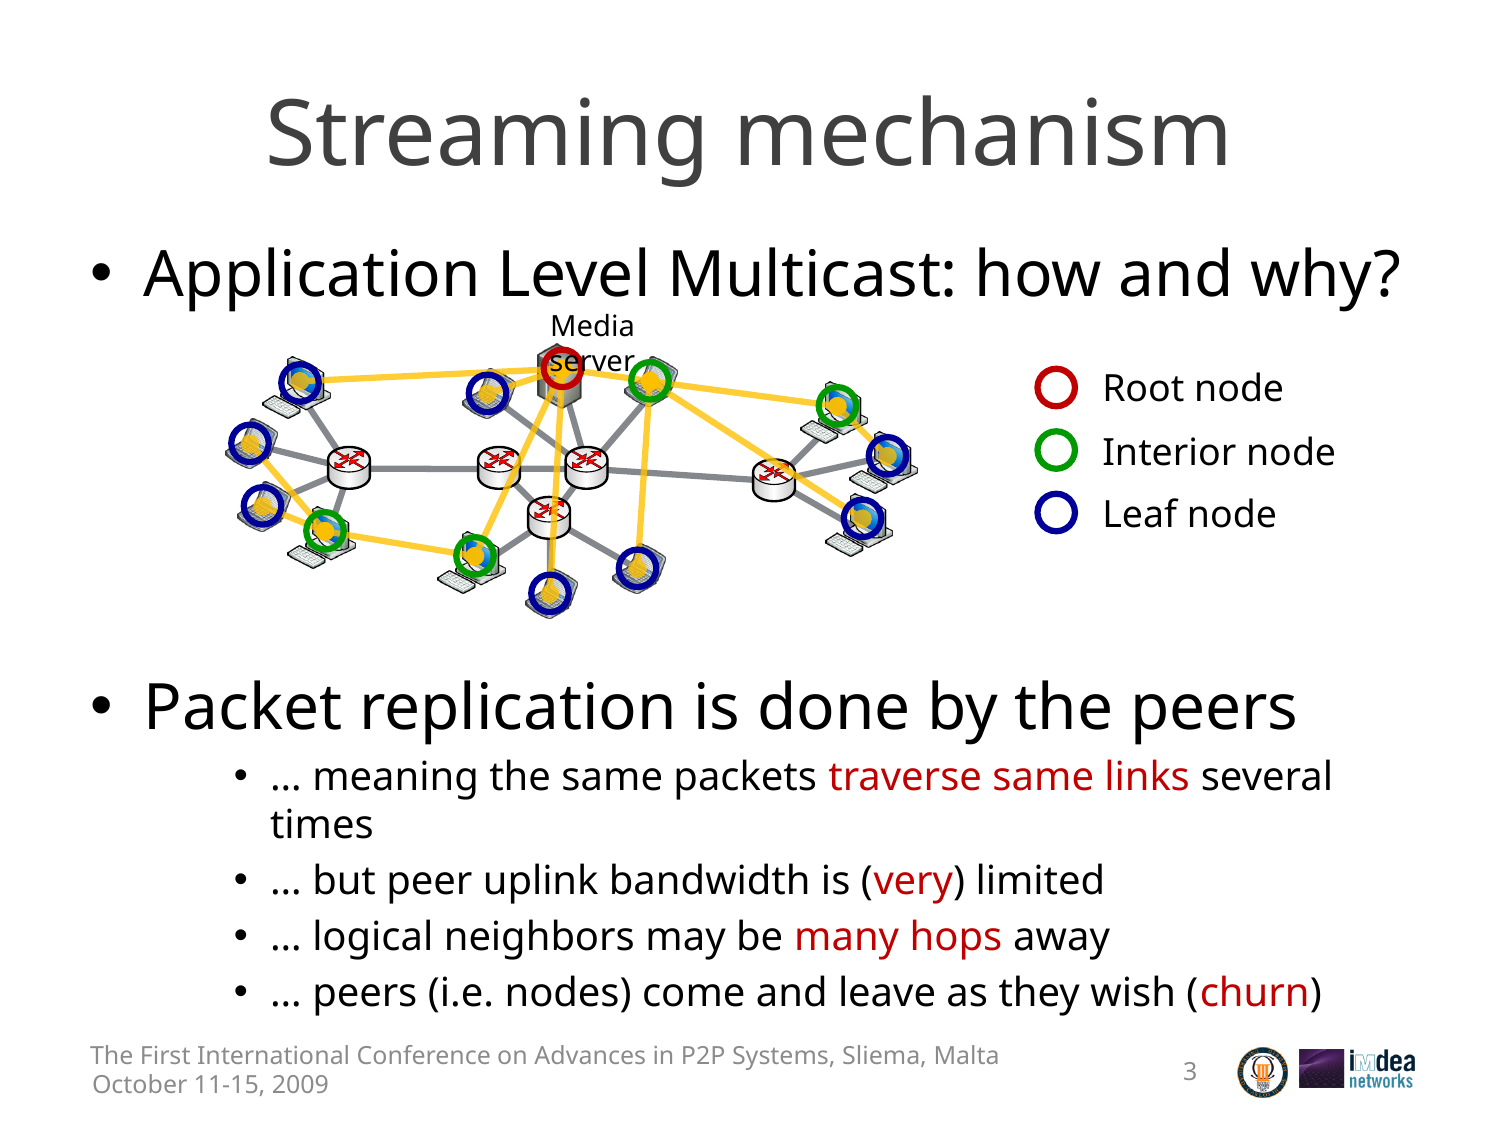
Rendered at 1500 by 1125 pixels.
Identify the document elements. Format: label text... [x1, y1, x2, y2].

picture [1237, 1047, 1288, 1098]
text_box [230, 363, 907, 613]
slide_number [77, 1075, 428, 1103]
text_box Root node [1087, 356, 1413, 416]
text_box [1035, 429, 1078, 471]
text_box Interior node [1087, 420, 1413, 481]
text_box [224, 343, 919, 619]
text_box Media server [461, 299, 650, 342]
text_box [1035, 366, 1078, 409]
footer The First International Conference on Advances in P2P Systems, Sliema, Malta [75, 1037, 1113, 1075]
text_box [1035, 491, 1078, 534]
picture [1299, 1049, 1415, 1088]
slide_number 3 [1112, 1042, 1213, 1103]
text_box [305, 361, 857, 575]
title Streaming mechanism [75, 45, 1425, 213]
list Application Level Multicast: how and why? Packet replication is done by the peers … meaning the same packets traverse same links several times … but peer uplink bandwidth is (very) limited … logical neighbors may be many hops away … peers (i.e. nodes) come and leave as they wish (churn) [75, 224, 1425, 1038]
text_box Leaf node [1087, 483, 1413, 543]
